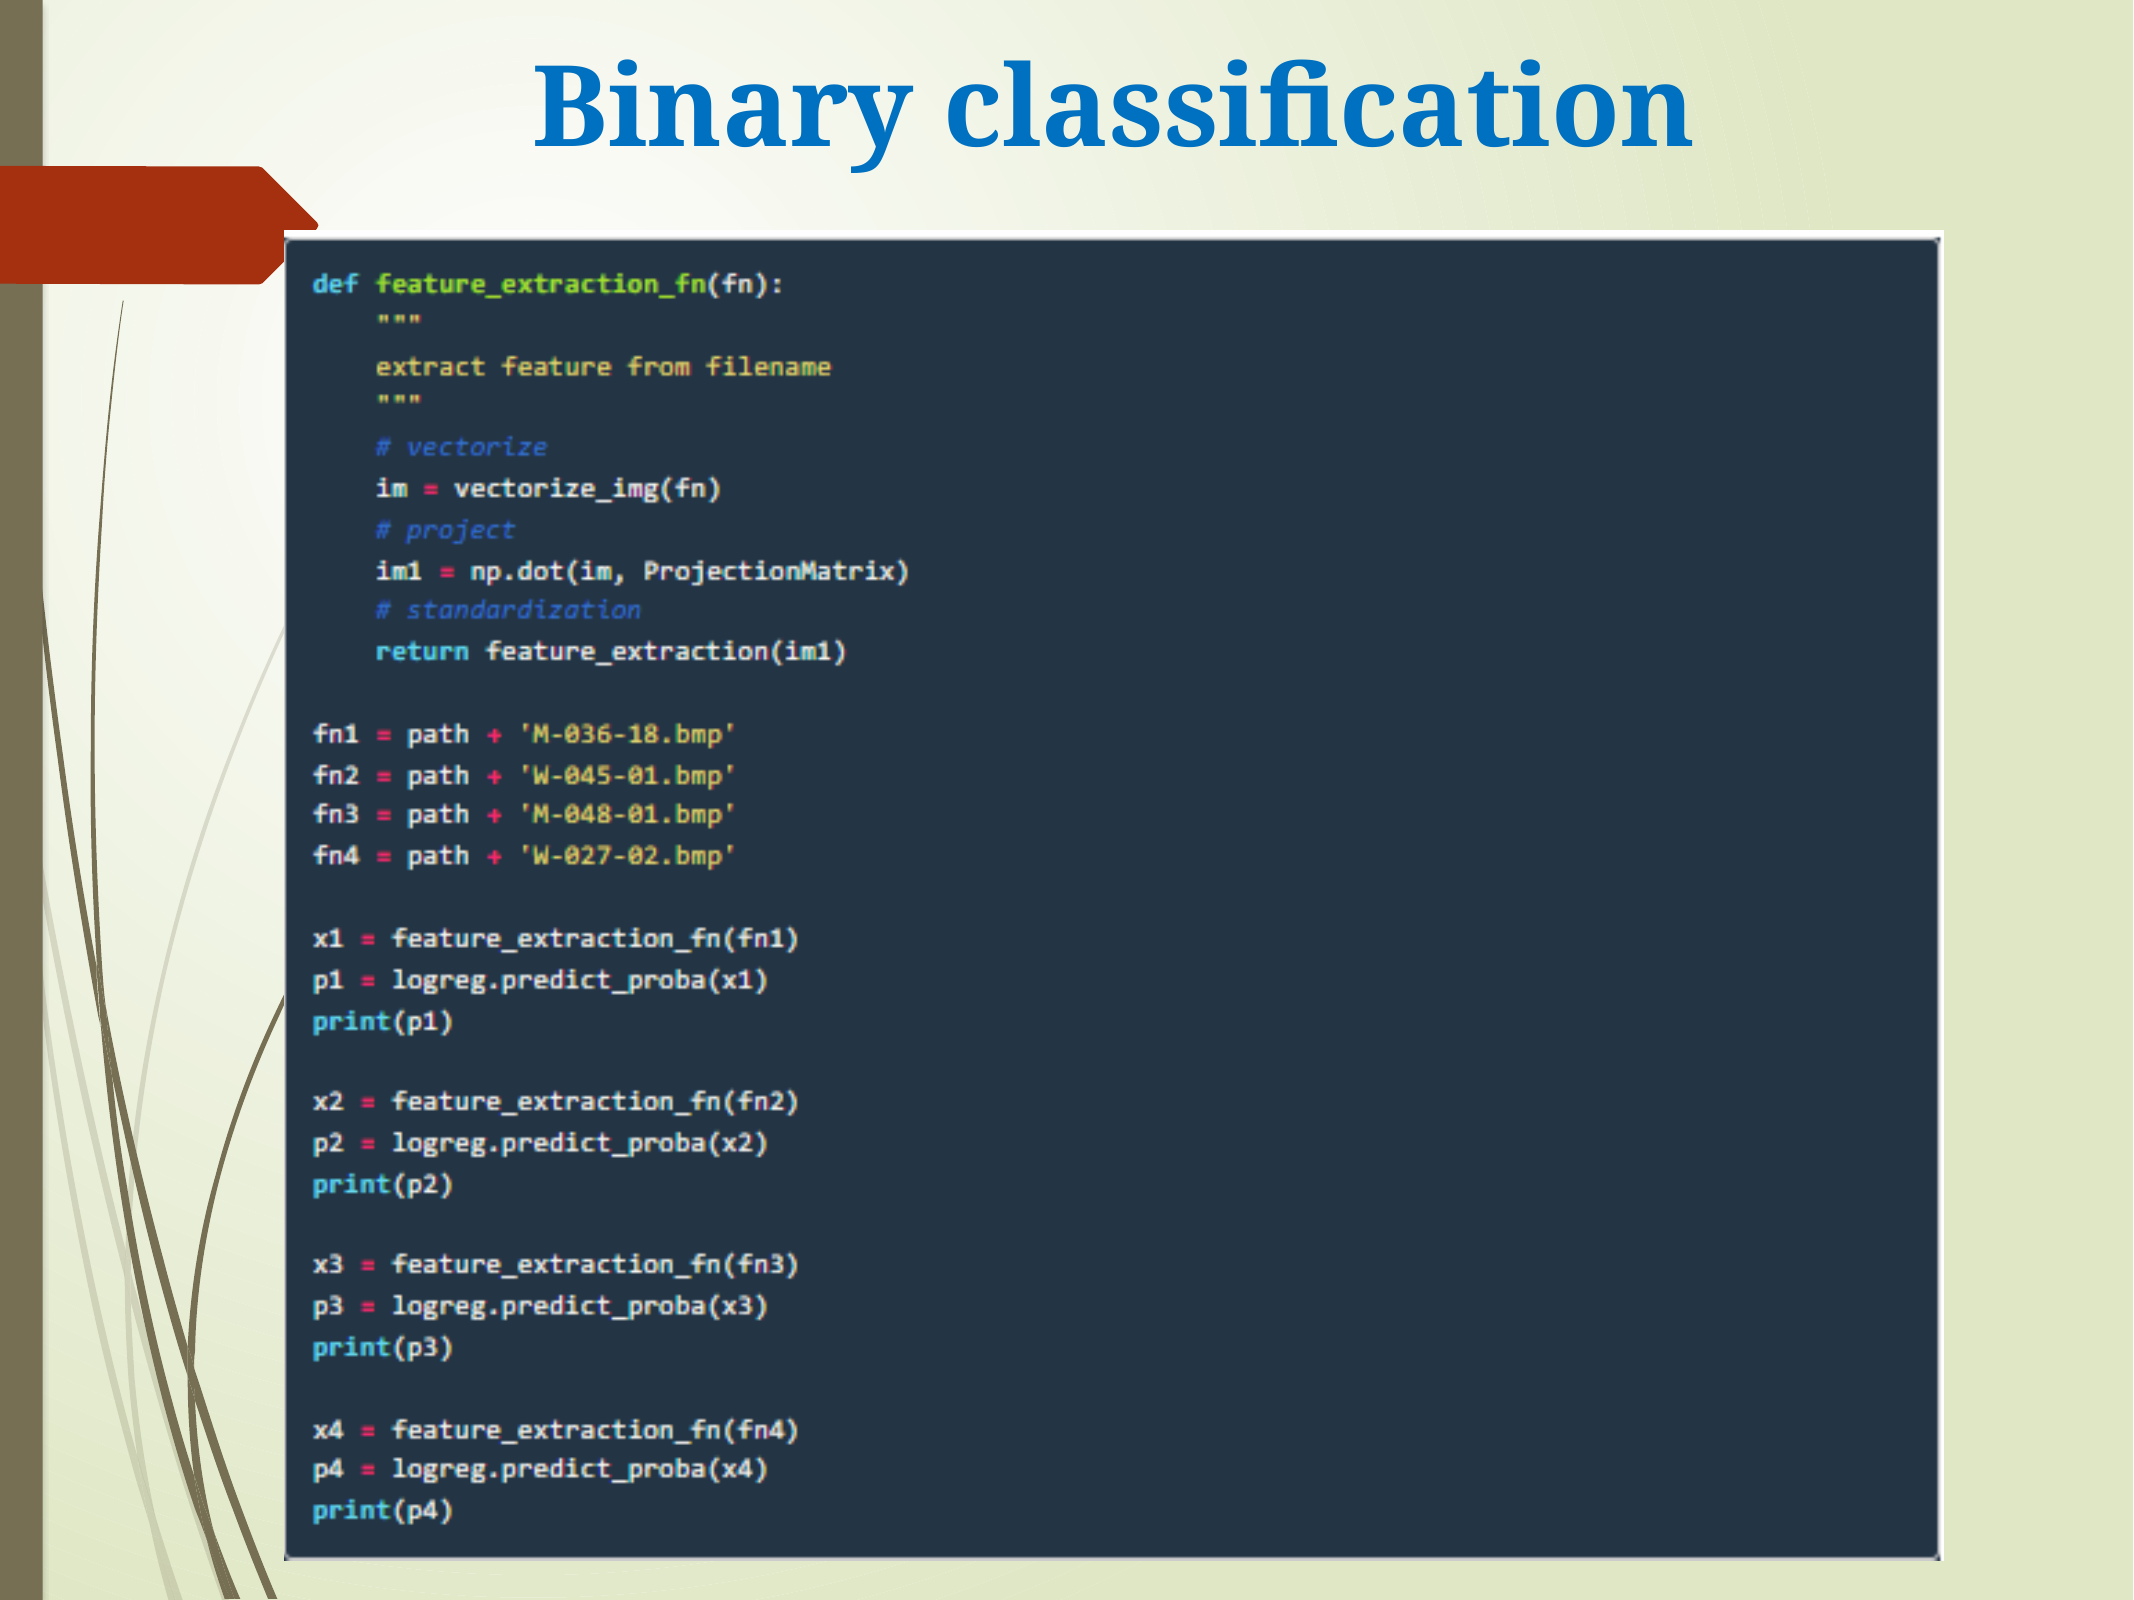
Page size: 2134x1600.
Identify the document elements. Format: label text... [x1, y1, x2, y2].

picture [284, 230, 1945, 1562]
text_box Binary classification [72, 26, 2134, 231]
